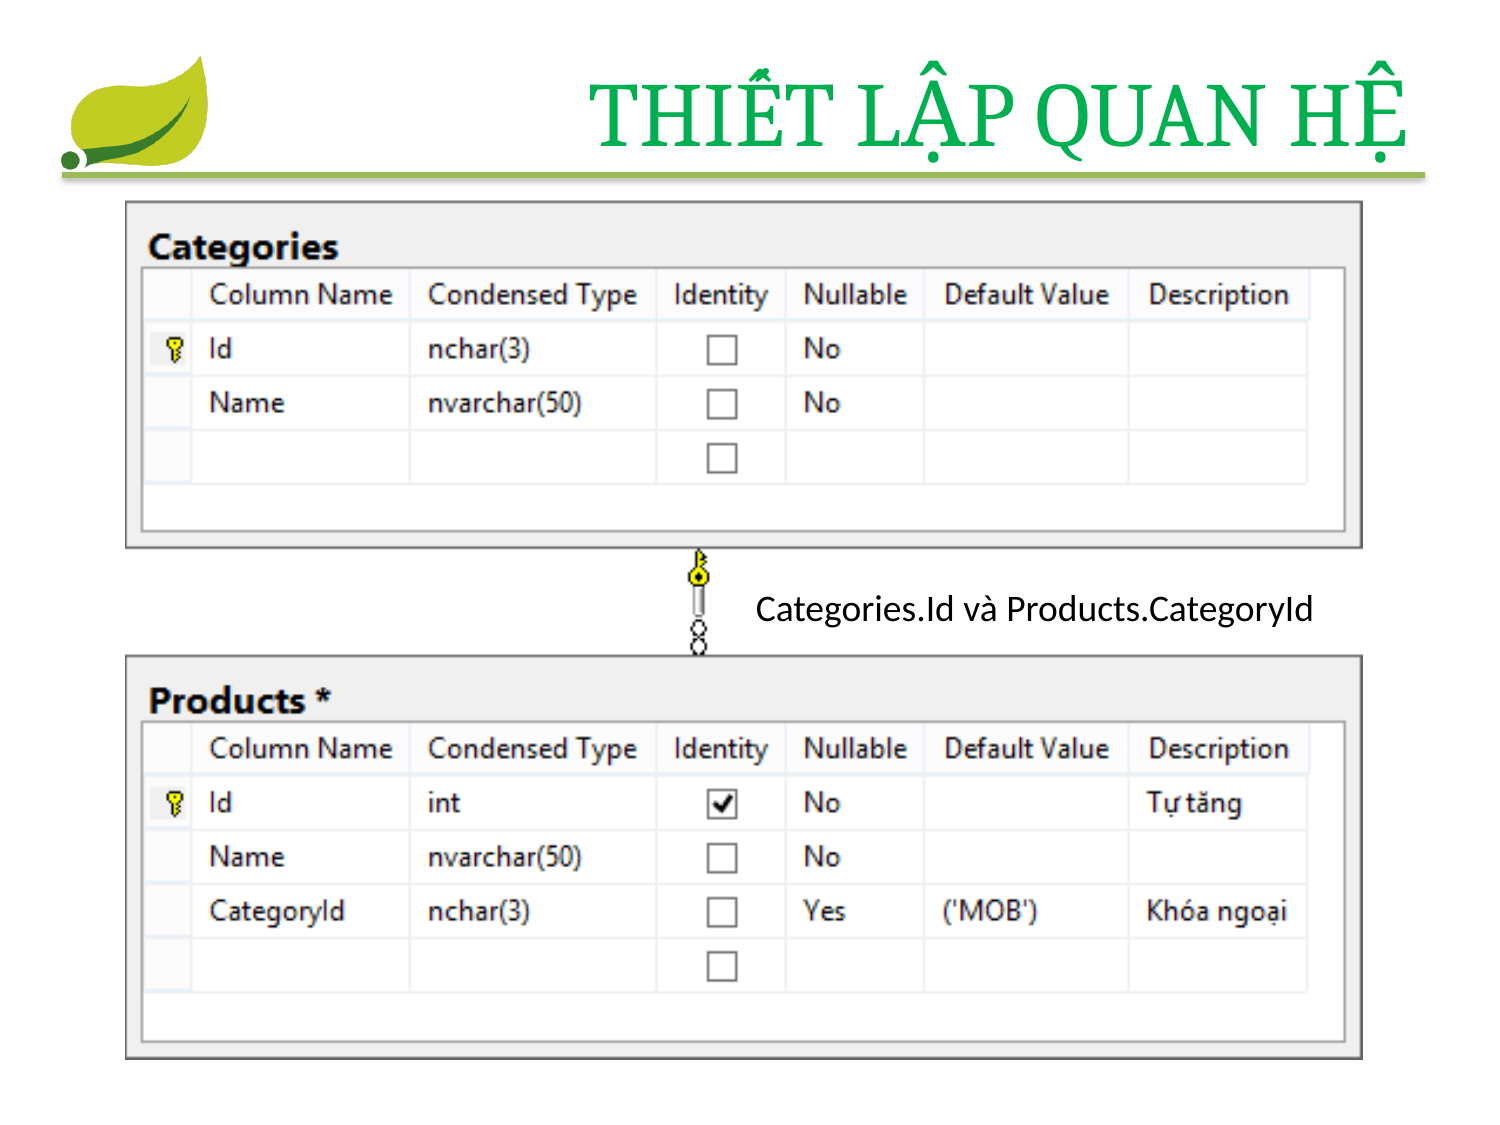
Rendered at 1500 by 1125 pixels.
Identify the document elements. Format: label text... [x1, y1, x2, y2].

picture [50, 49, 217, 175]
picture [124, 199, 1363, 1060]
title Thiết lập quan hệ [217, 45, 1425, 175]
